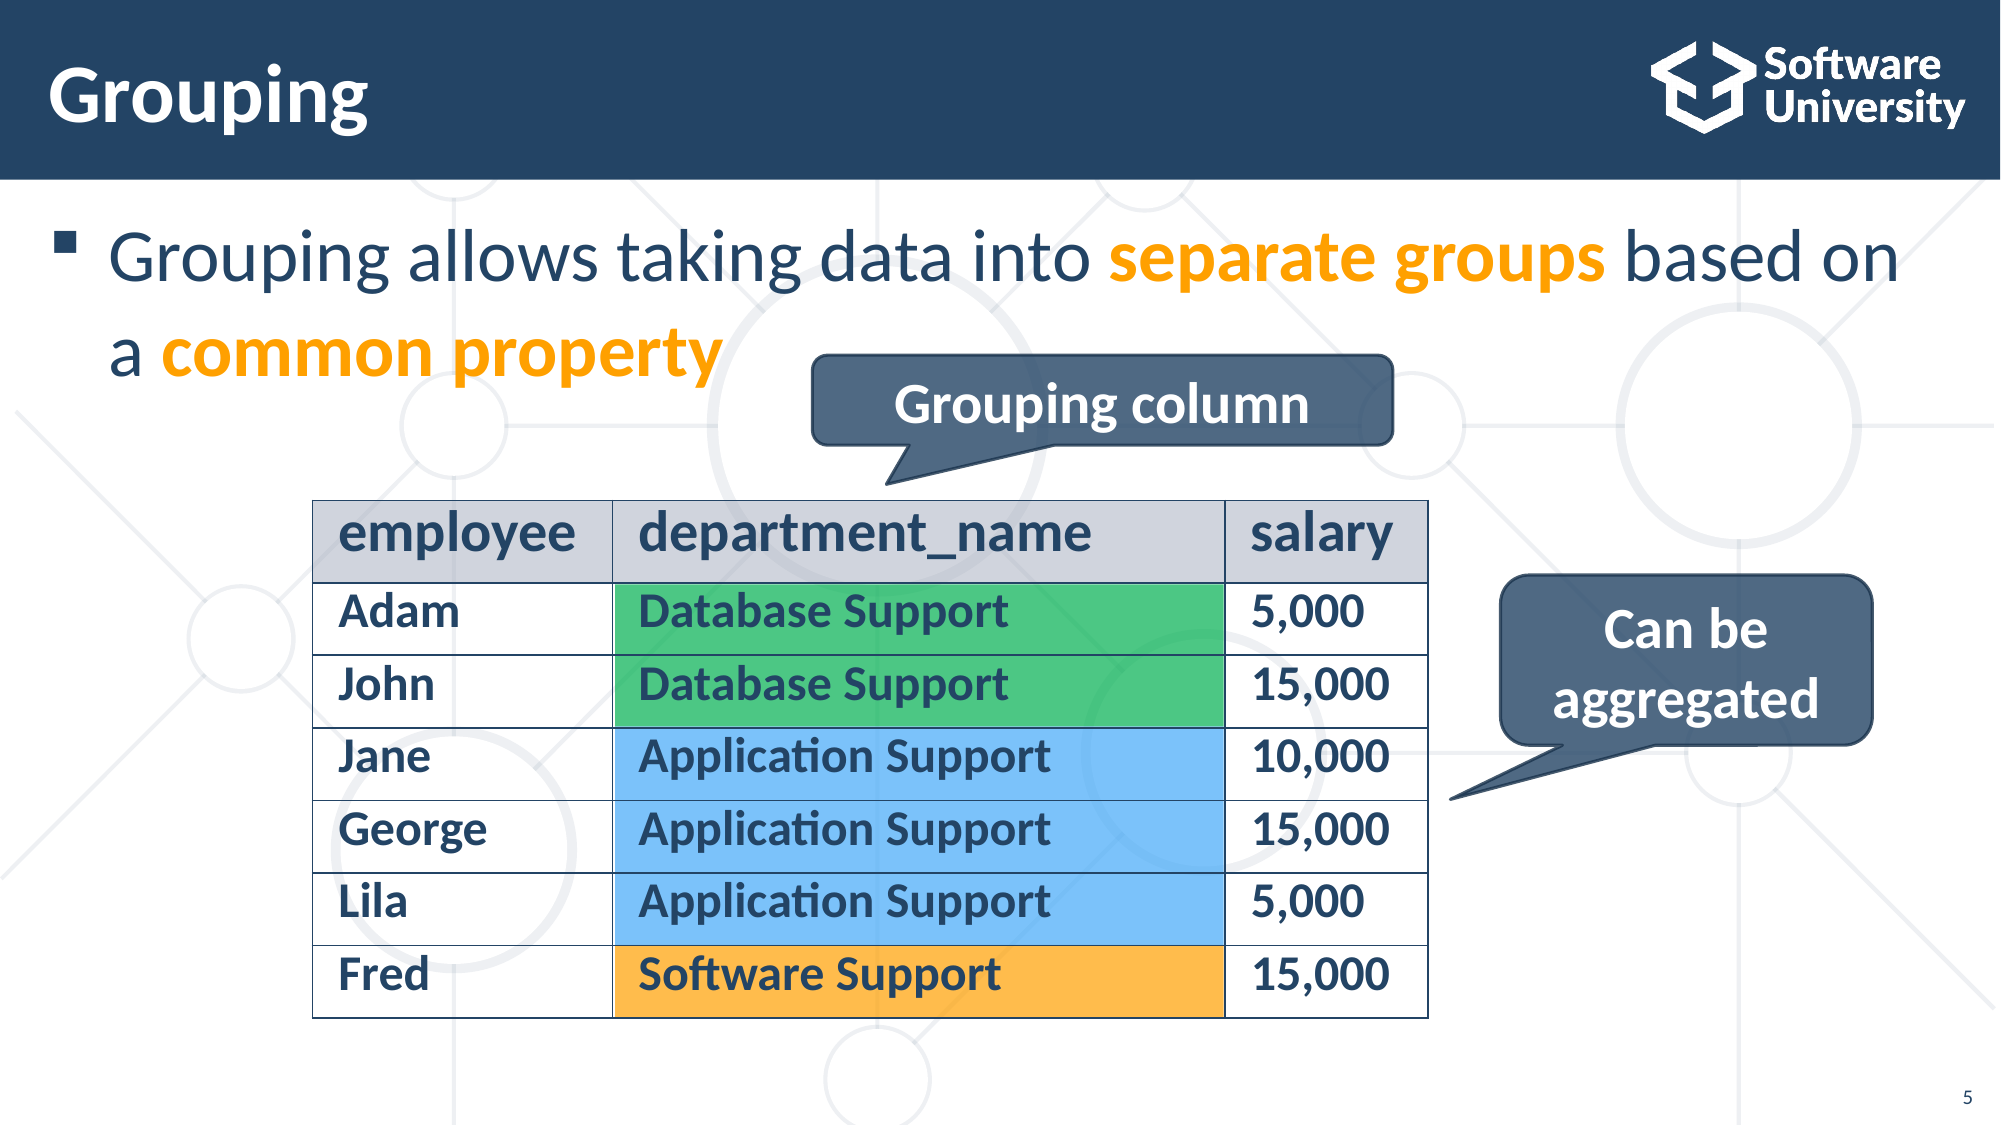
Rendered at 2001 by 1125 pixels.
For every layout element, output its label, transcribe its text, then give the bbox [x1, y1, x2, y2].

table_cell Application Support [613, 801, 1224, 872]
table_cell Application Support [613, 874, 1224, 945]
table_cell 15,000 [1226, 801, 1427, 872]
table_header employee [313, 501, 612, 582]
table_cell George [313, 801, 612, 872]
picture [1651, 41, 1966, 134]
table_cell 5,000 [1226, 584, 1427, 654]
table_cell Database Support [613, 656, 1224, 727]
table_cell 10,000 [1226, 729, 1427, 800]
list Grouping allows taking data into separate groups based on a common property [31, 196, 1970, 1104]
slide_number 5 [1927, 1067, 1989, 1117]
table_header department_name [613, 501, 1224, 582]
table_cell 5,000 [1226, 874, 1427, 945]
table_cell 15,000 [1226, 946, 1427, 1017]
table_cell Software Support [613, 946, 1224, 1017]
table_cell Adam [313, 584, 612, 654]
table_cell John [313, 656, 612, 727]
text_box Grouping column [810, 353, 1396, 487]
table_cell Fred [313, 946, 612, 1017]
table_cell 15,000 [1226, 656, 1427, 727]
table_cell Jane [313, 729, 612, 800]
table_cell Lila [313, 874, 612, 945]
text_box Can be aggregated [1448, 572, 1875, 802]
table_cell Database Support [613, 584, 1224, 654]
title Grouping [31, 16, 1625, 162]
table_cell Application Support [613, 729, 1224, 800]
table_header salary [1226, 501, 1427, 582]
